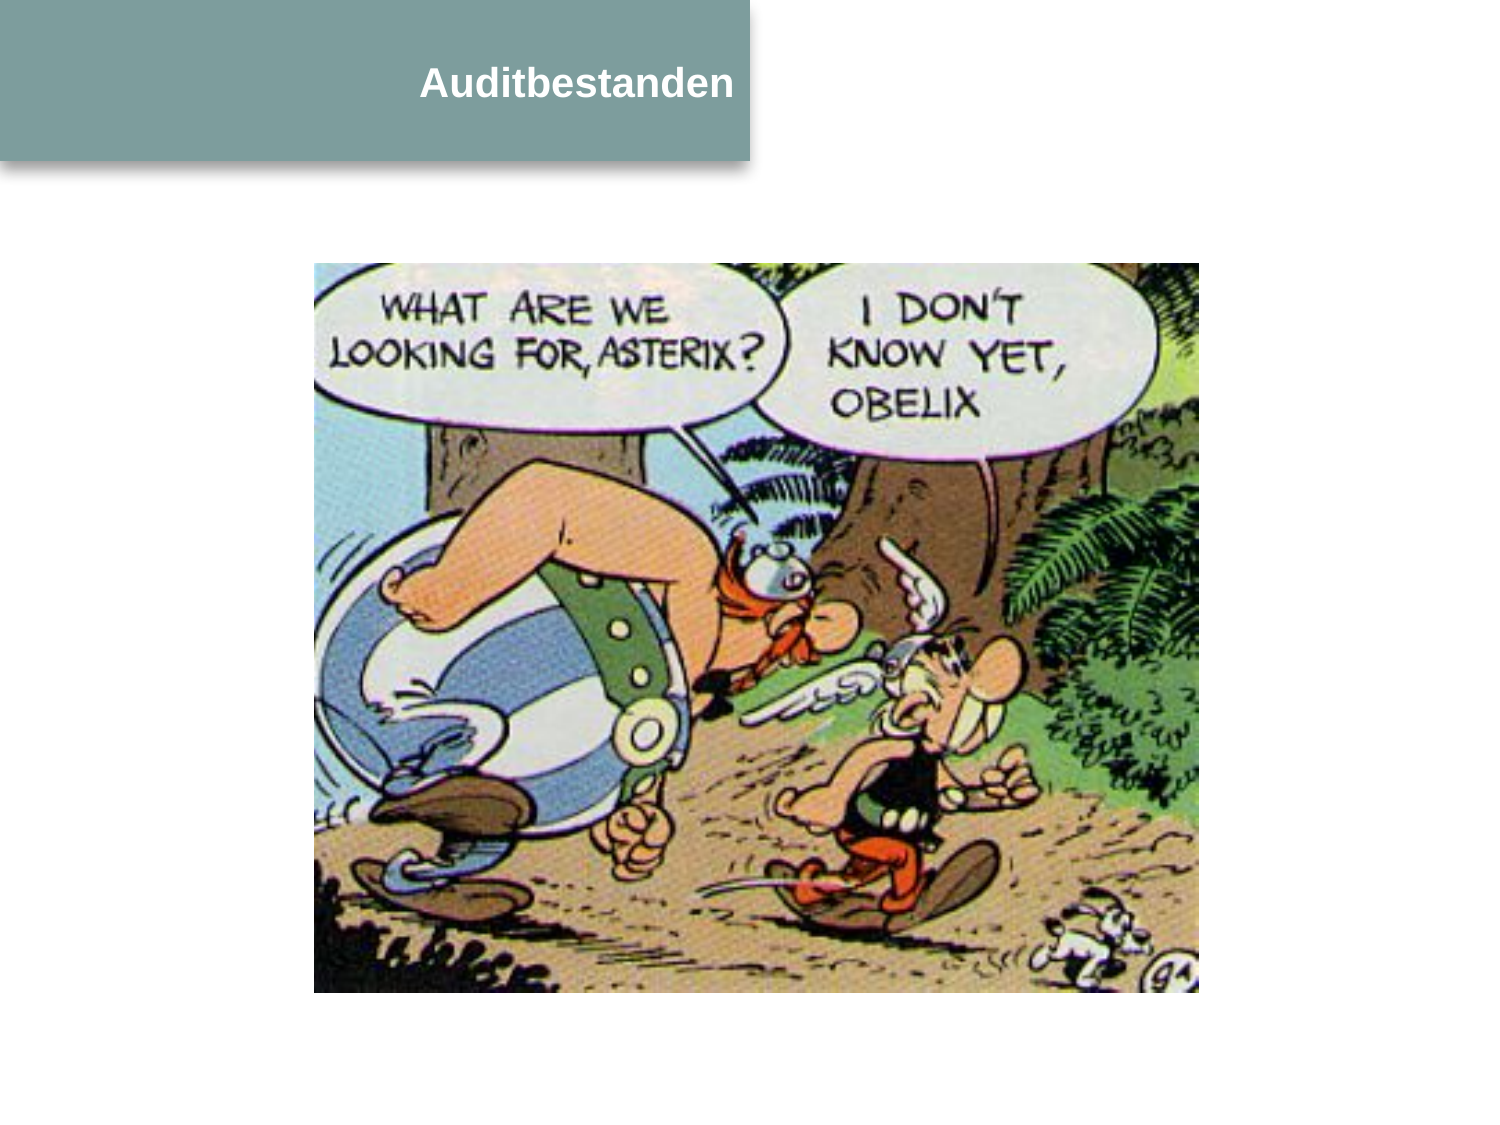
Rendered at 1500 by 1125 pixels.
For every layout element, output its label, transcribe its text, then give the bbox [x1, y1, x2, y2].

title Auditbestanden [0, 0, 750, 161]
picture [314, 263, 1199, 993]
